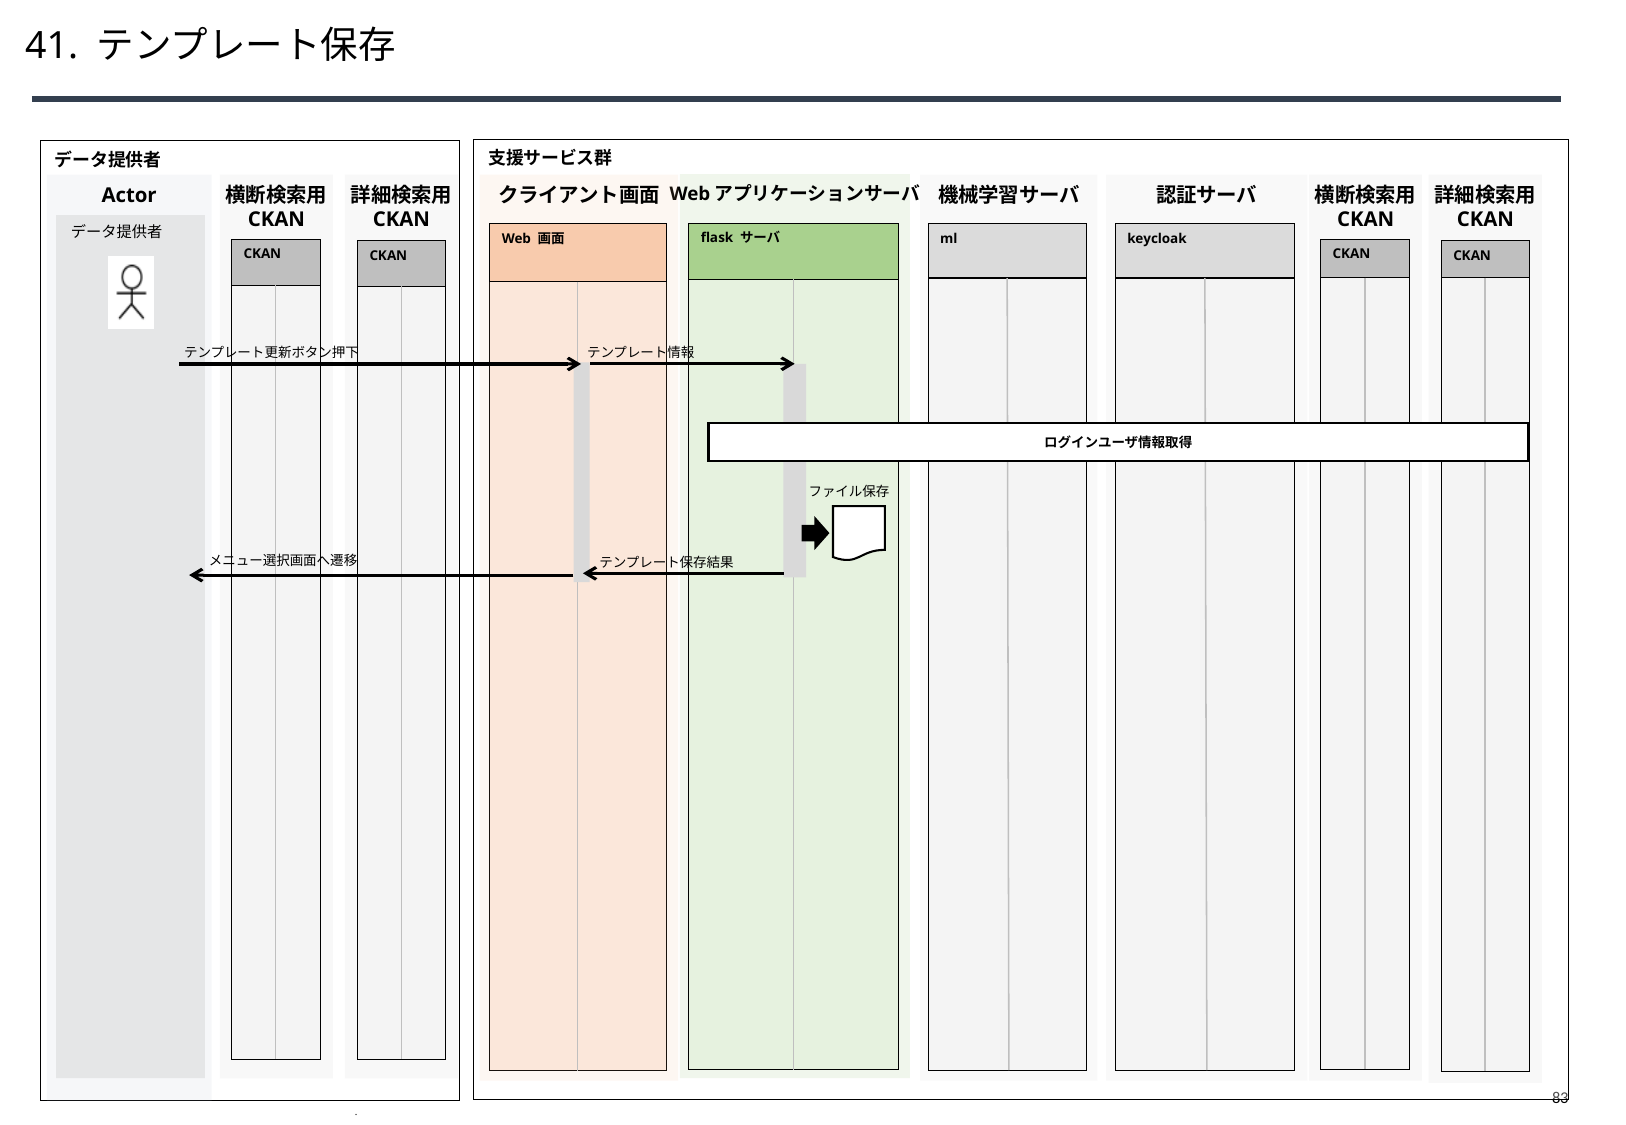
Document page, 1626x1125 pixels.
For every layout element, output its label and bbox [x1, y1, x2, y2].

text_box [40, 139, 1569, 1101]
picture [108, 256, 154, 329]
title [25, 22, 1458, 70]
